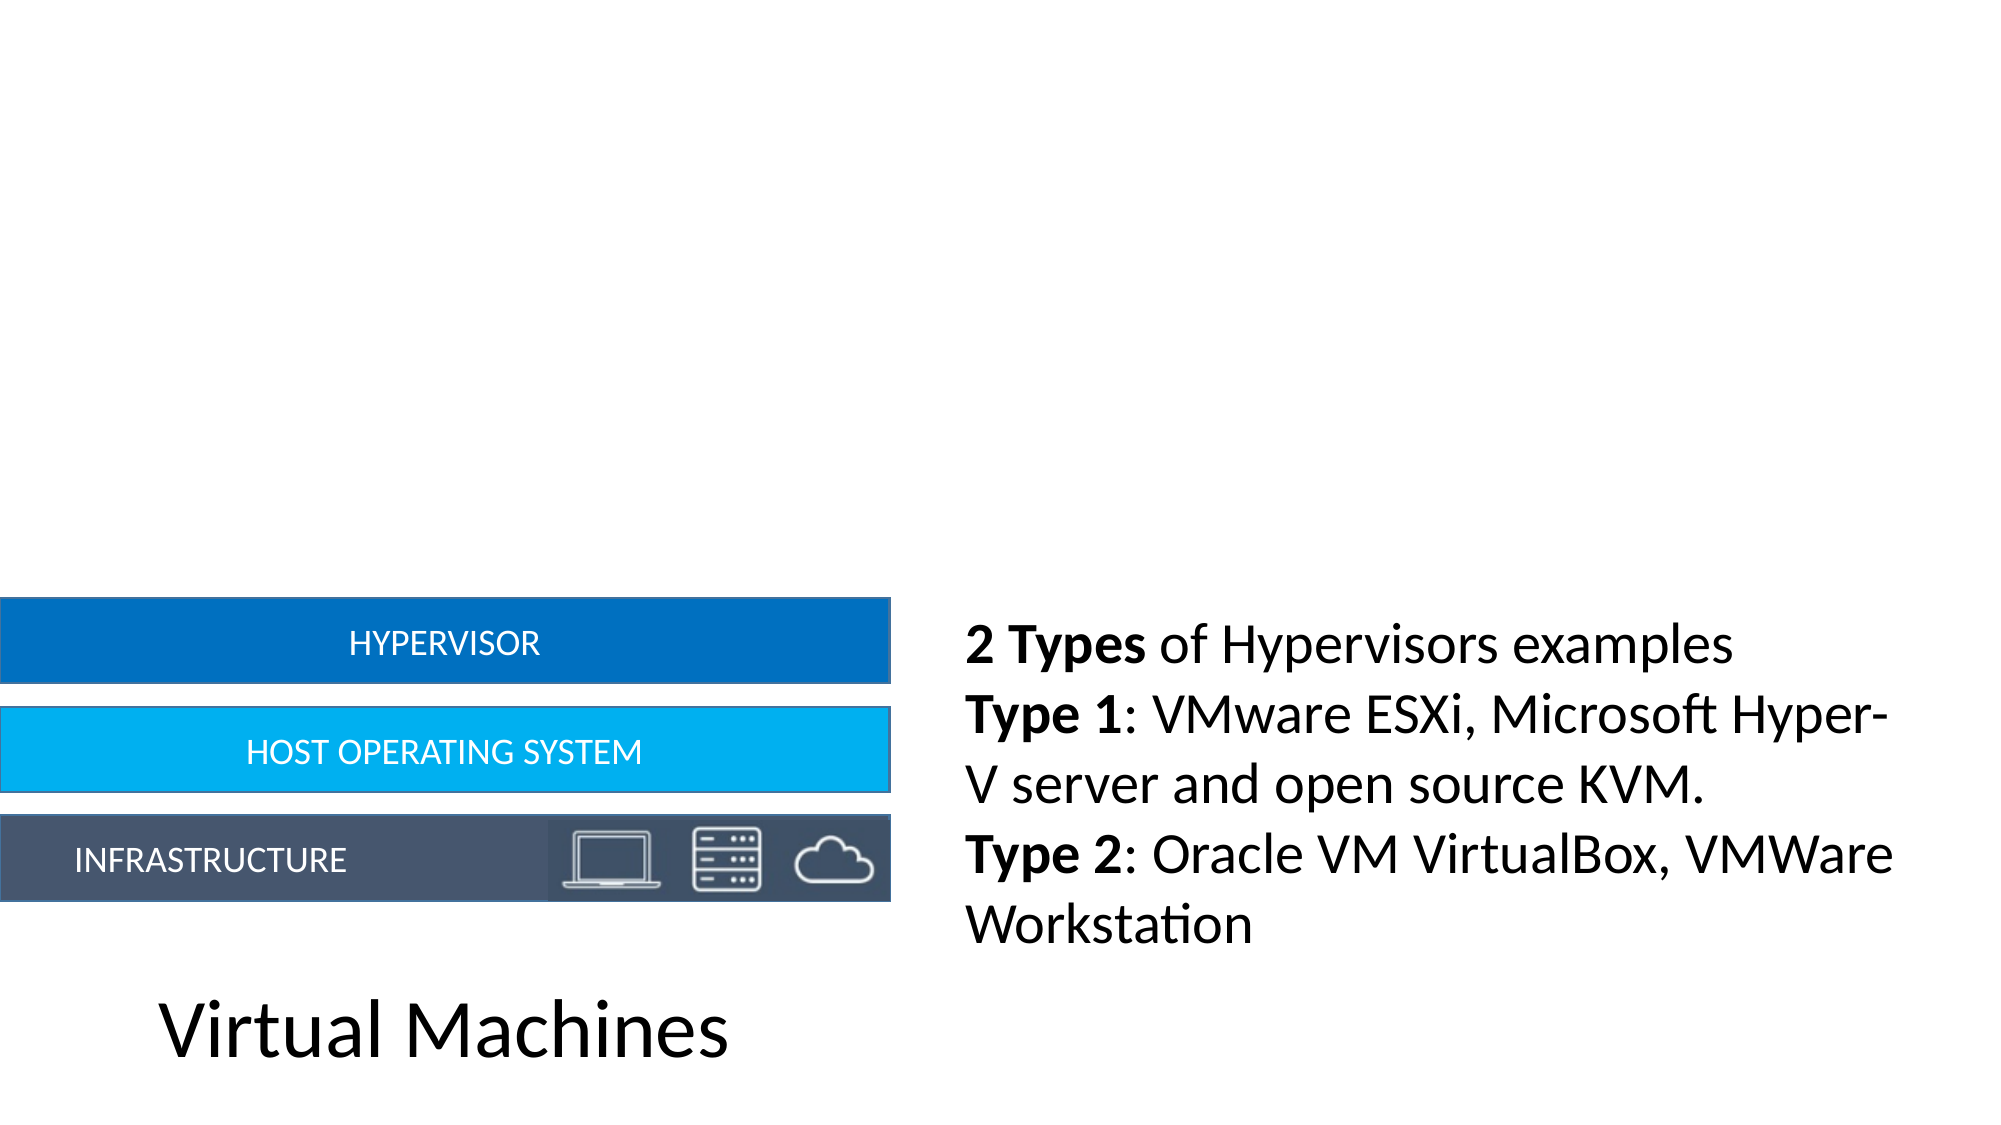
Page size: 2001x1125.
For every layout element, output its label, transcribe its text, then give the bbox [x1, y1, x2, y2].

text_box 2 Types of Hypervisors examples Type 1: VMware ESXi, Microsoft Hyper-V server and open source KVM. Type 2: Oracle VM VirtualBox, VMWare Workstation [950, 597, 1927, 963]
text_box INFRASTRUCTURE [0, 814, 891, 902]
picture [548, 820, 890, 901]
text_box HYPERVISOR [0, 597, 891, 684]
text_box HOST OPERATING SYSTEM [0, 706, 891, 793]
text_box Virtual Machines [143, 966, 746, 1082]
